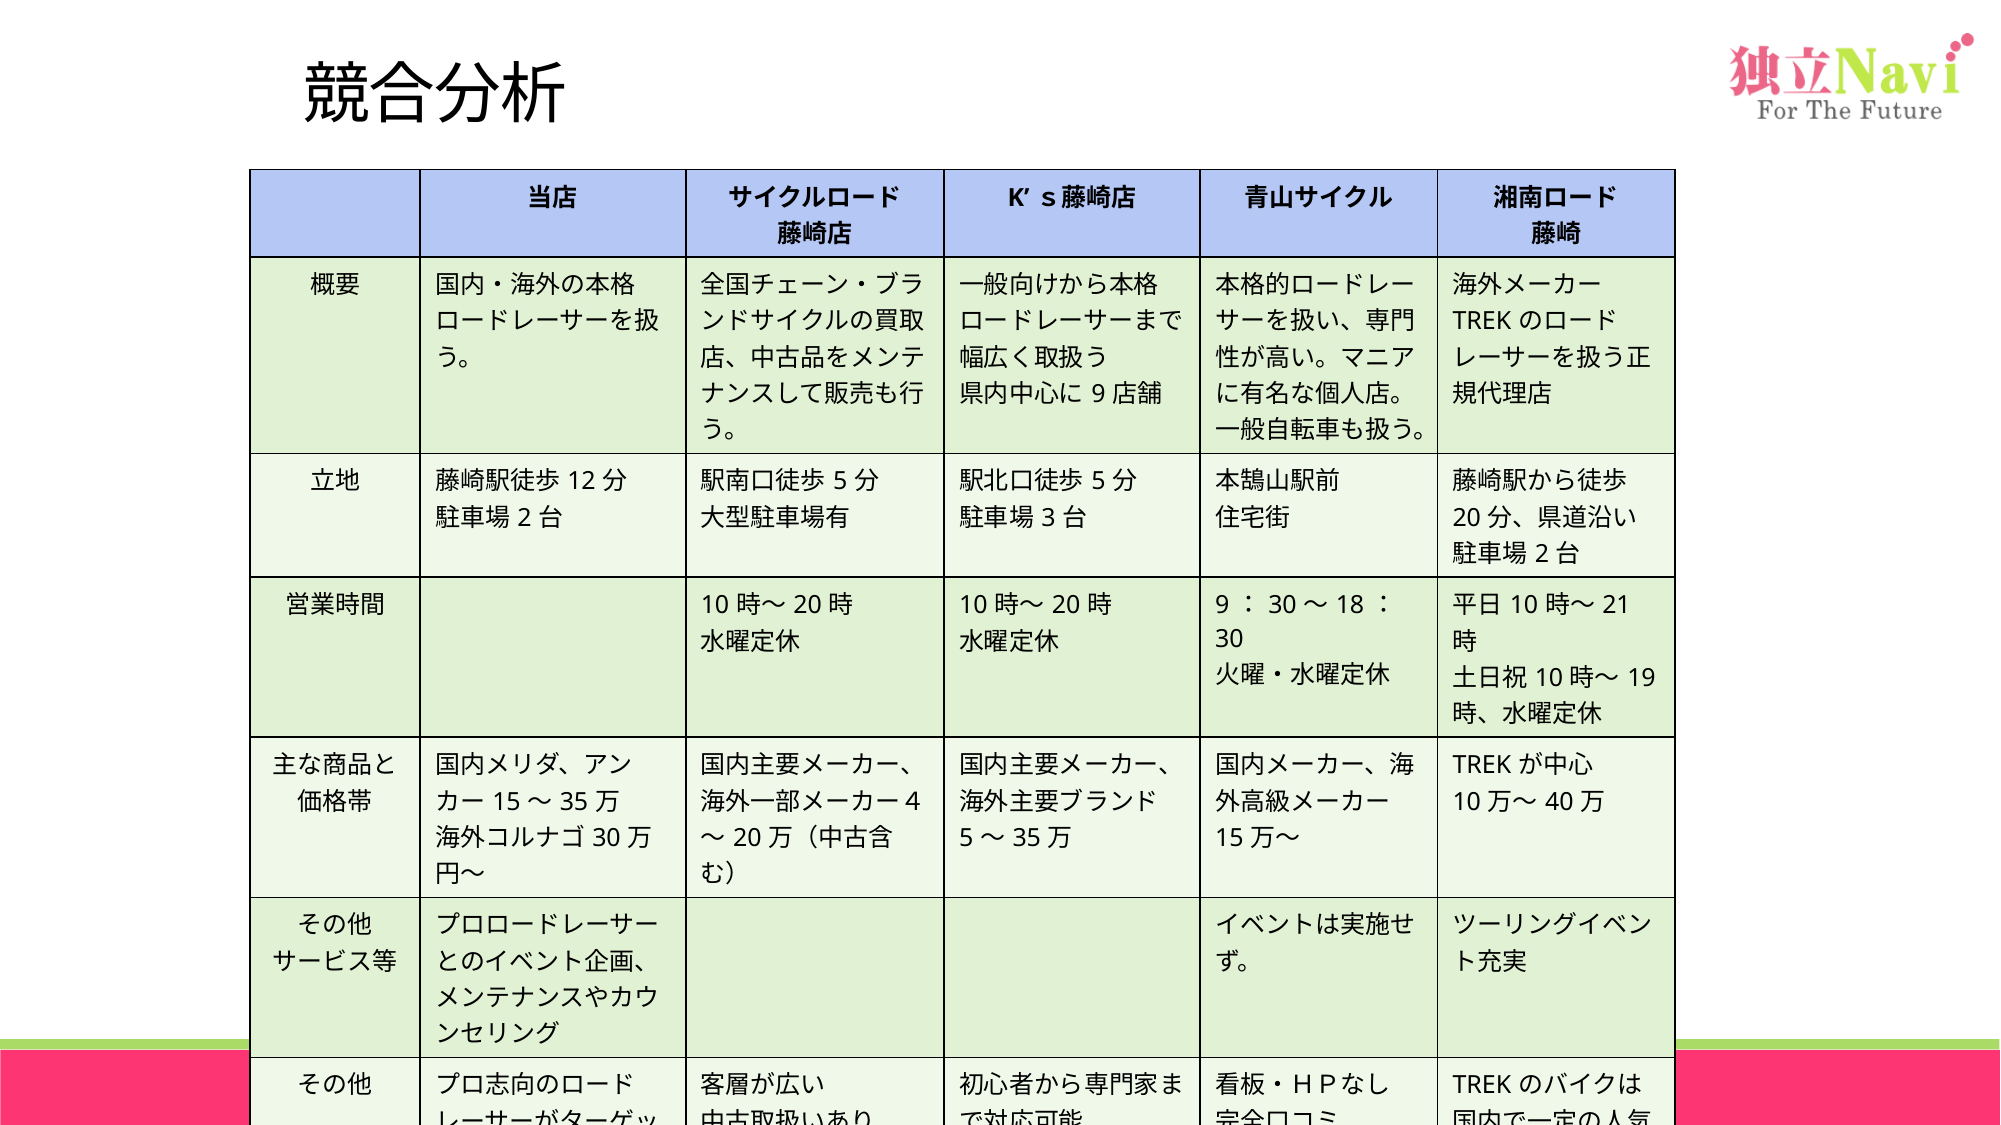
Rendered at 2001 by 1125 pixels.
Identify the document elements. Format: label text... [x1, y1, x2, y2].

table_cell 9：30～18：30 火曜・水曜定休 [1201, 578, 1437, 736]
table_cell TREKが中心 10万～40万 [1438, 738, 1674, 897]
text_box 競合分析 [288, 55, 1639, 159]
table_cell 平日10時～21時 土日祝10時～19時、水曜定休 [1438, 578, 1674, 736]
table_cell プロ志向のロードレーサーがターゲット [421, 1058, 685, 1125]
table_cell 藤崎駅から徒歩20分、県道沿い 駐車場2台 [1438, 454, 1674, 576]
table_header 当店 [421, 170, 685, 256]
table_cell 国内メリダ、アンカー15～35万 海外コルナゴ30万円～ [421, 738, 685, 897]
table_cell 概要 [251, 258, 419, 453]
table_cell 客層が広い 中古取扱いあり [687, 1058, 943, 1125]
table_cell 駅北口徒歩5分 駐車場3台 [945, 454, 1199, 576]
table_cell [421, 578, 685, 736]
table_cell 本格的ロードレーサーを扱い、専門性が高い。マニアに有名な個人店。 一般自転車も扱う。 [1201, 258, 1437, 453]
table_cell 海外メーカーTREKのロードレーサーを扱う正規代理店 [1438, 258, 1674, 453]
table_cell その他 [251, 1058, 419, 1125]
table_cell 営業時間 [251, 578, 419, 736]
table_cell 看板・ＨＰなし 完全口コミ [1201, 1058, 1437, 1125]
table_cell 初心者から専門家まで対応可能 [945, 1058, 1199, 1125]
table_cell 一般向けから本格ロードレーサーまで幅広く取扱う 県内中心に9店舗 [945, 258, 1199, 453]
table_header 湘南ロード 藤崎 [1438, 170, 1674, 256]
table_cell 本鵠山駅前 住宅街 [1201, 454, 1437, 576]
table_cell 駅南口徒歩5分 大型駐車場有 [687, 454, 943, 576]
table_cell ツーリングイベント充実 [1438, 898, 1674, 1057]
table_header 青山サイクル [1201, 170, 1437, 256]
table_cell 国内・海外の本格ロードレーサーを扱う。 [421, 258, 685, 453]
table_cell 10時～20時 水曜定休 [687, 578, 943, 736]
table_cell 主な商品と 価格帯 [251, 738, 419, 897]
table_cell TREKのバイクは国内で一定の人気 [1438, 1058, 1674, 1125]
table_cell その他 サービス等 [251, 898, 419, 1057]
table_cell 立地 [251, 454, 419, 576]
table_header [251, 170, 419, 256]
table_cell [945, 898, 1199, 1057]
table_cell 全国チェーン・ブランドサイクルの買取店、中古品をメンテナンスして販売も行う。 [687, 258, 943, 453]
table_cell 藤崎駅徒歩12分 駐車場2台 [421, 454, 685, 576]
table_cell 10時～20時 水曜定休 [945, 578, 1199, 736]
table_cell プロロードレーサーとのイベント企画、メンテナンスやカウンセリング [421, 898, 685, 1057]
table_cell 国内主要メーカー、海外一部メーカー４～20万（中古含む） [687, 738, 943, 897]
table_cell 国内メーカー、海外高級メーカー 15万～ [1201, 738, 1437, 897]
table_cell [687, 898, 943, 1057]
table_header K’ｓ藤崎店 [945, 170, 1199, 256]
table_header サイクルロード 藤崎店 [687, 170, 943, 256]
table_cell イベントは実施せず。 [1201, 898, 1437, 1057]
table_cell 国内主要メーカー、海外主要ブランド 5～35万 [945, 738, 1199, 897]
picture [1729, 33, 1976, 121]
